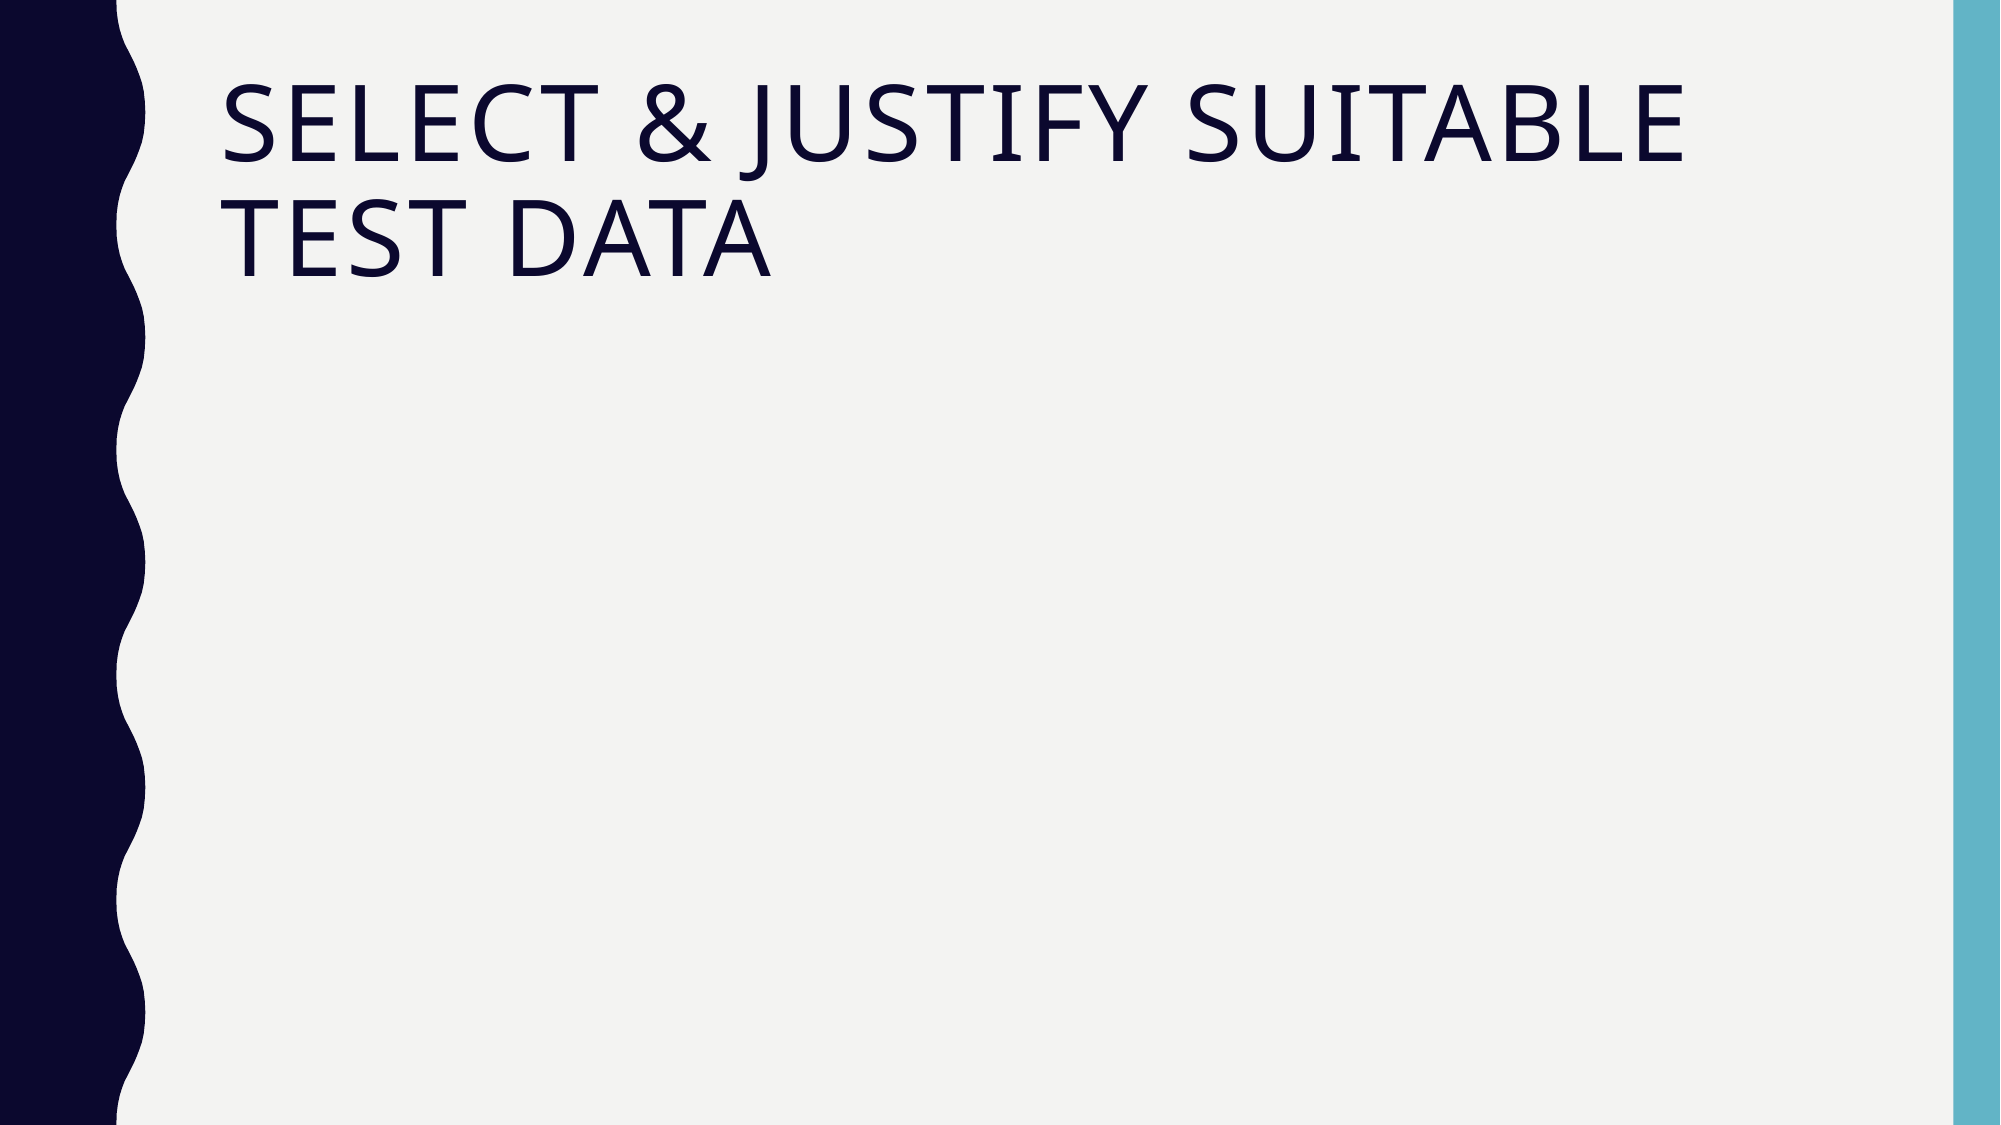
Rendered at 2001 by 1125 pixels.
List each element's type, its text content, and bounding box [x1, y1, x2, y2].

title Select & justify suitable test data [205, 62, 1875, 308]
